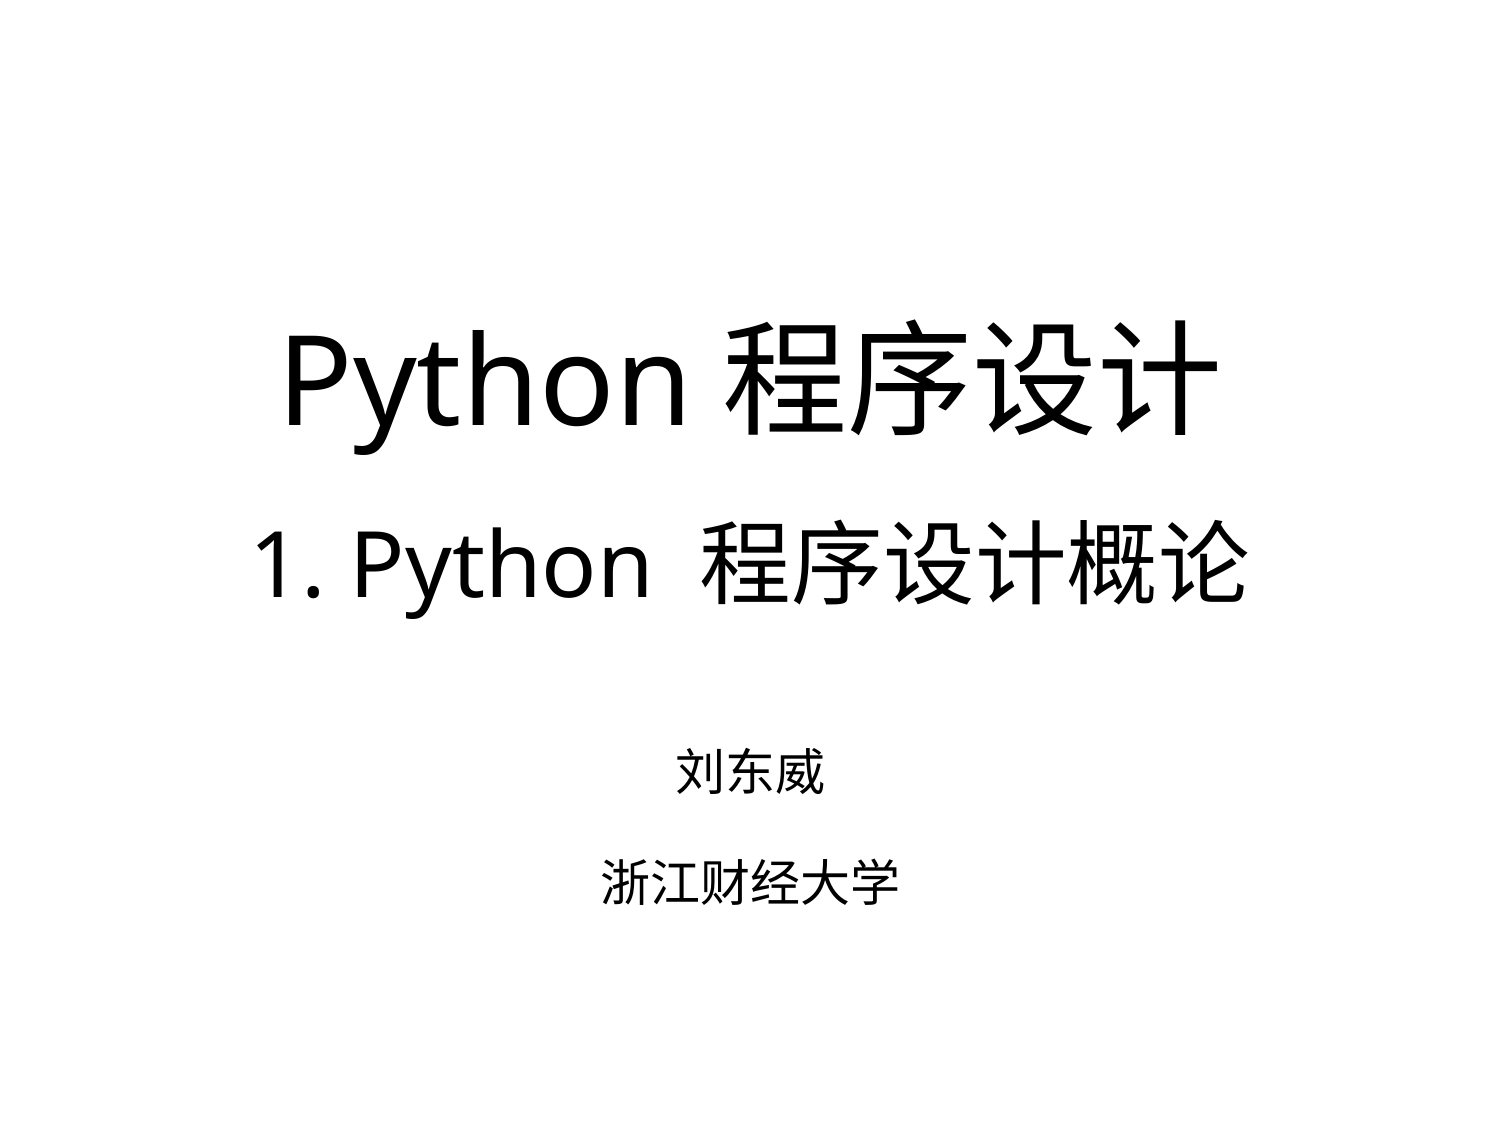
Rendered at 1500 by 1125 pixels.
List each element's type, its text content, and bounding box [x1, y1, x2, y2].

subtitle 刘东威 浙江财经大学 [187, 703, 1313, 930]
title Python程序设计 1. Python 程序设计概论 [112, 184, 1388, 623]
